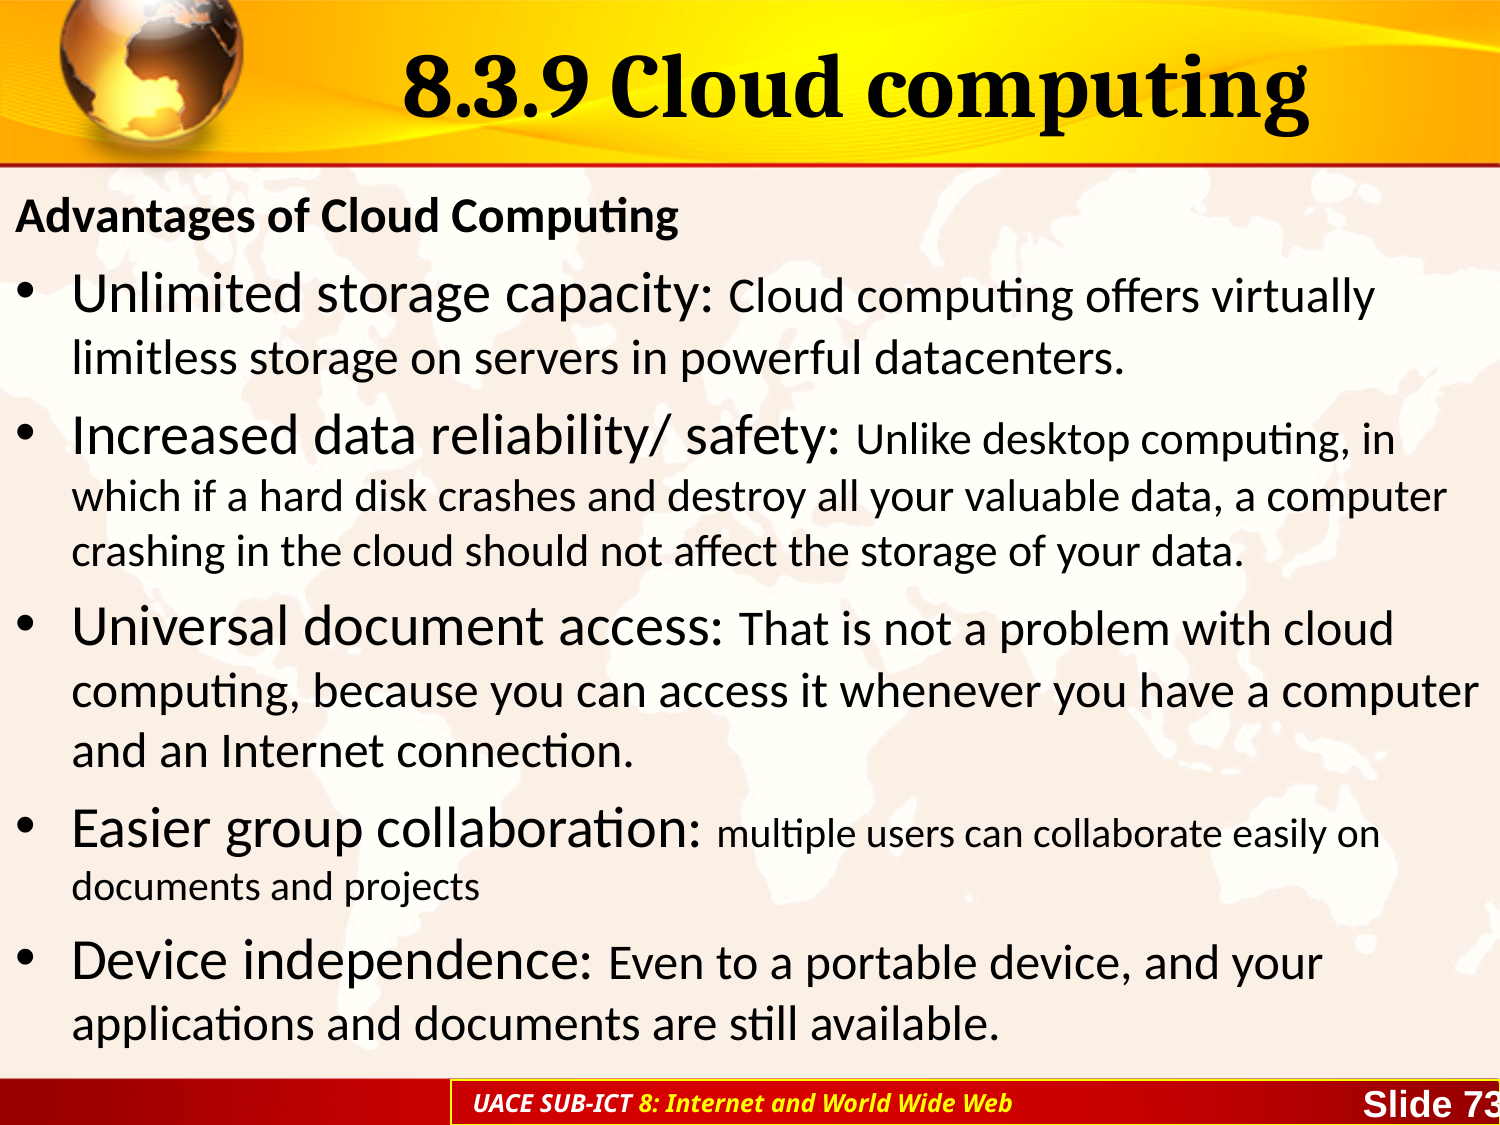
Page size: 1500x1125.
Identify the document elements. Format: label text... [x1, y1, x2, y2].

picture [452, 1081, 1499, 1124]
title 8.3.9 Cloud computing [212, 0, 1500, 163]
list Advantages of Cloud Computing Unlimited storage capacity: Cloud computing offers virtually limitless storage on servers in powerful datacenters. Increased data reliability/ safety: Unlike desktop computing, in which if a hard disk crashes and destroy all your valuable data, a computer crashing in the cloud should not affect the storage of your data. Universal document access: That is not a problem with cloud computing, because you can access it whenever you have a computer and an Internet connection. Easier group collaboration: multiple users can collaborate easily on documents and projects Device independence: Even to a portable device, and your applications and documents are still available. [0, 174, 1500, 1081]
picture [0, 0, 1500, 174]
picture [0, 1081, 450, 1125]
